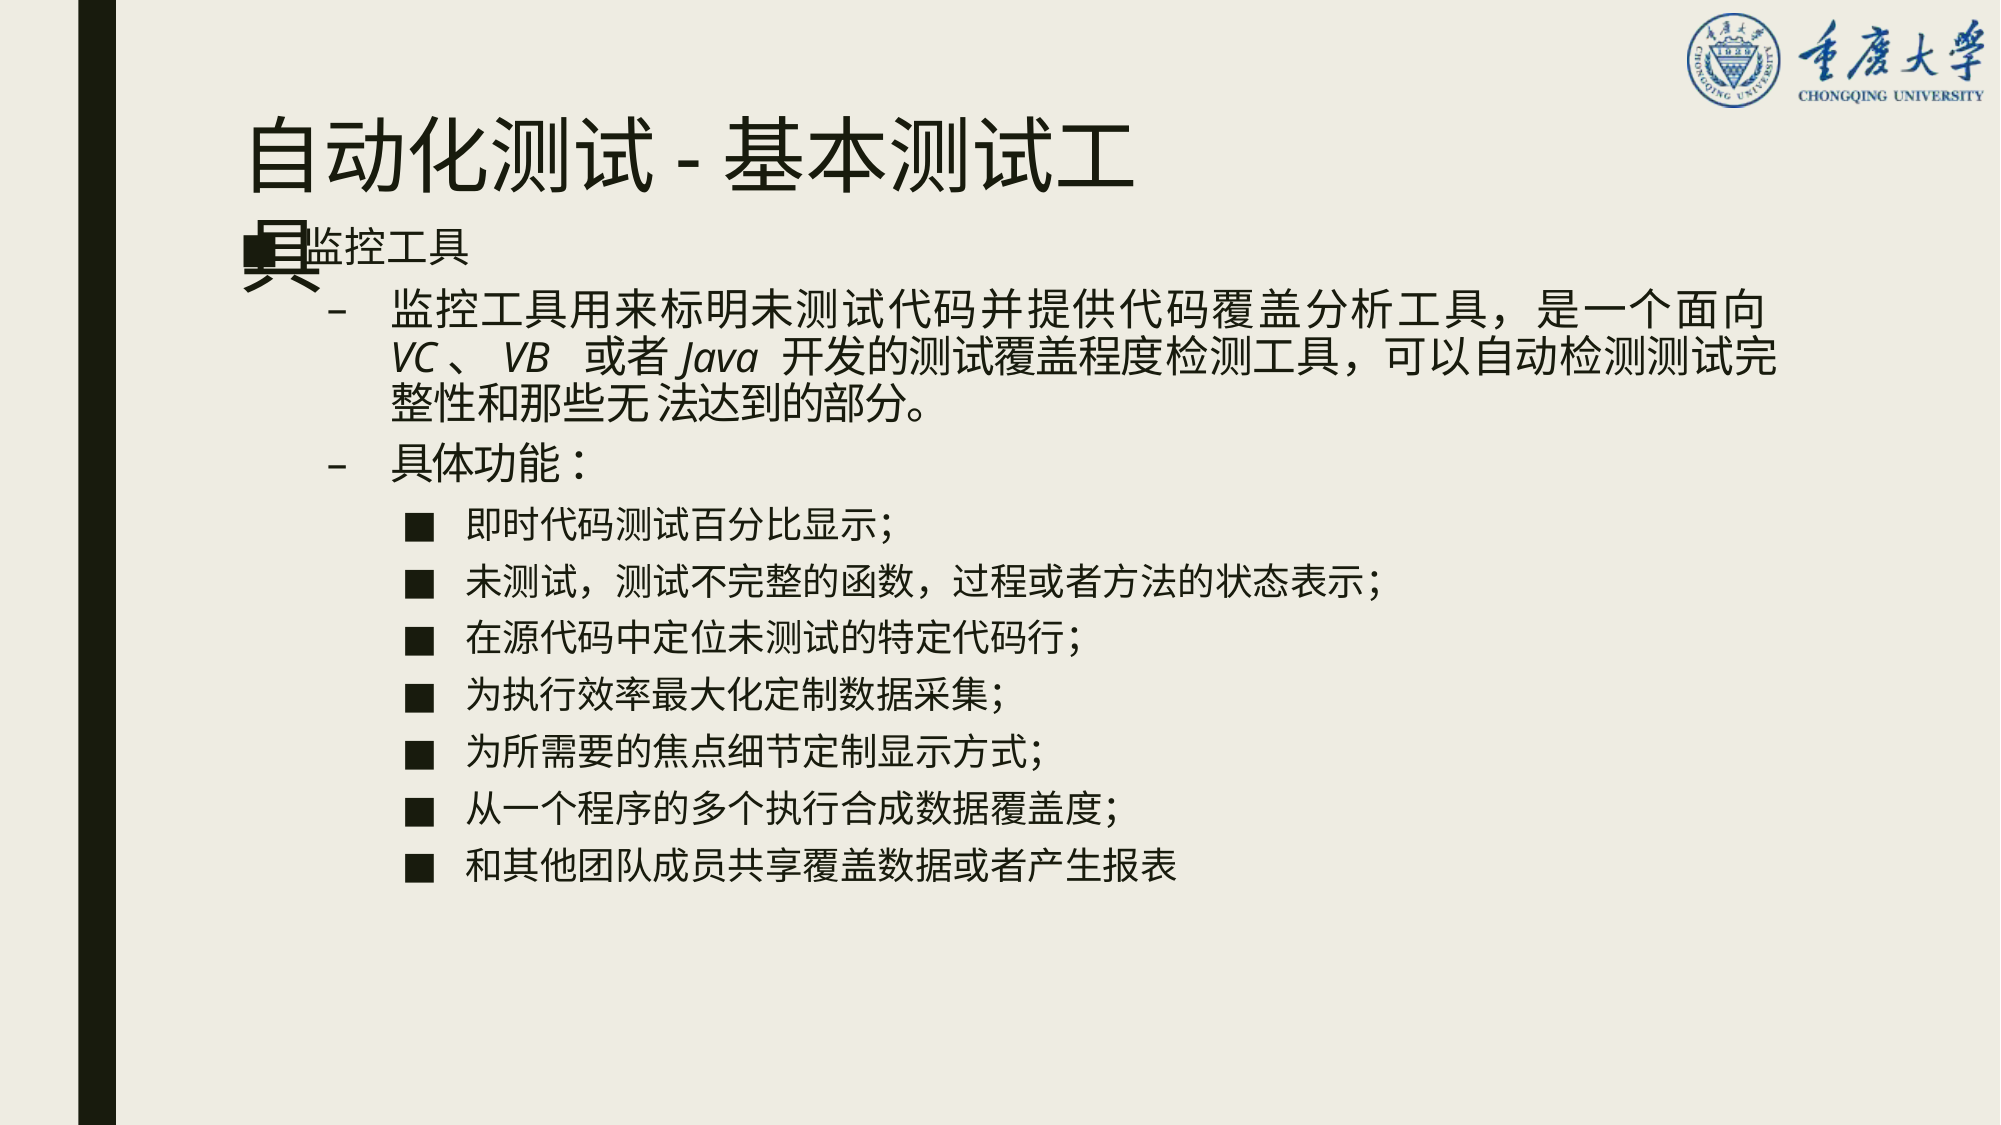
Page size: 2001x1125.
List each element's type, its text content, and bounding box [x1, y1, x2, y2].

title 自动化测试-基本测试工具 [237, 101, 1179, 210]
picture [1687, 13, 1985, 108]
text_box 监控工具 监控工具用来标明未测试代码并提供代码覆盖分析工具，是一个面向VC、VB 或者Java 开发的测试覆盖程度检测工具，可以自动检测测试完整性和那些无 法达到的部分。 具体功能： 即时代码测试百分比显示； 未测试，测试不完整的函数，过程或者方法的状态表示； 在源代码中定位未测试的特定代码行； 为执行效率最大化定制数据采集； 为所需要的焦点细节定制显示方式； 从一个程序的多个执行合成数据覆盖度； 和其他团队成员共享覆盖数据或者产生报表 [237, 210, 1778, 887]
